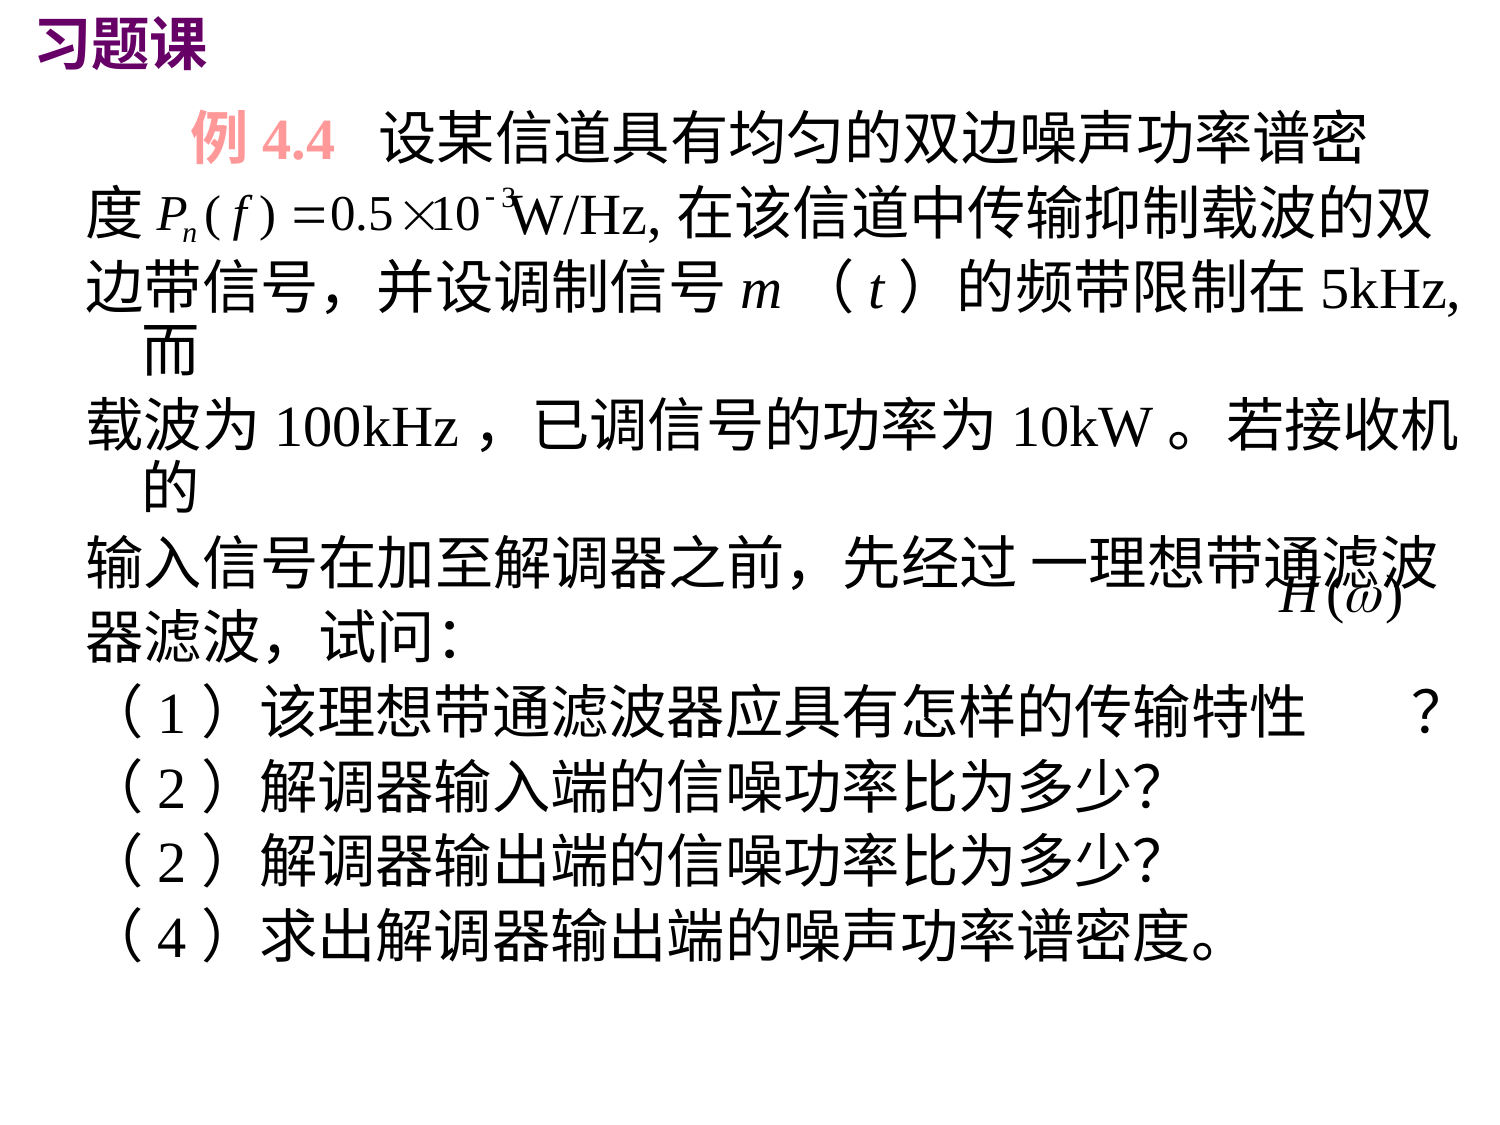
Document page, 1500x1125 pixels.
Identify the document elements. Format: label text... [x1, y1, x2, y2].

text_box 习题课 [18, 0, 223, 85]
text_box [147, 175, 526, 256]
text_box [1269, 562, 1412, 636]
list 例4.4 设某信道具有均匀的双边噪声功率谱密 度 W/Hz,在该信道中传输抑制载波的双 边带信号，并设调制信号m（t）的频带限制在5kHz,而 载波为100kHz，已调信号的功率为10kW。若接收机的 输入信号在加至解调器之前，先经过 一理想带通滤波 器滤波，试问： （1）该理想带通滤波器应具有怎样的传输特性 ？ （2）解调器输入端的信噪功率比为多少？ （2）解调器输出端的信噪功率比为多少？ （4）求出解调器输出端的噪声功率谱密度。 [70, 101, 1500, 1048]
